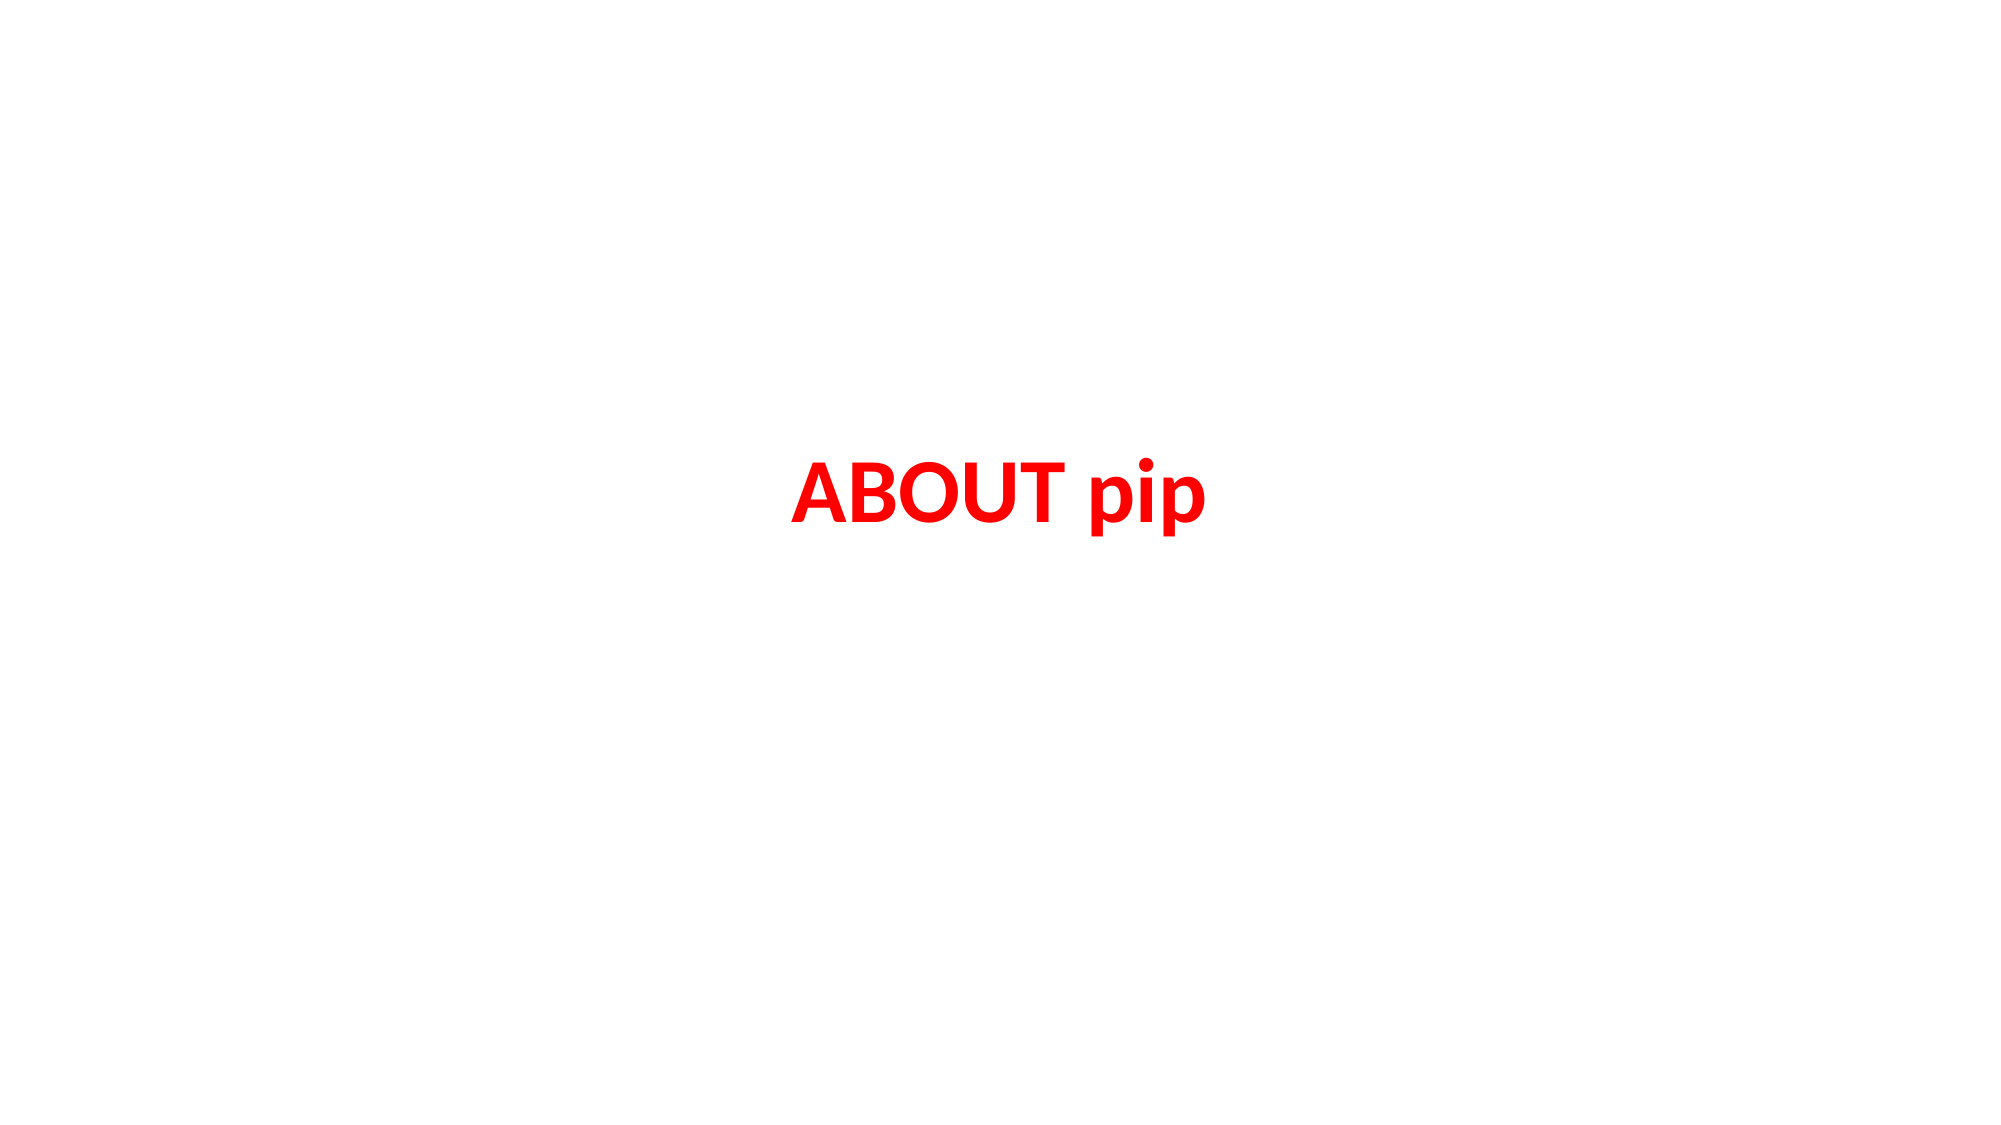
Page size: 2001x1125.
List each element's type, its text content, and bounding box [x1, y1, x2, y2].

list ABOUT pip [0, 435, 2000, 742]
